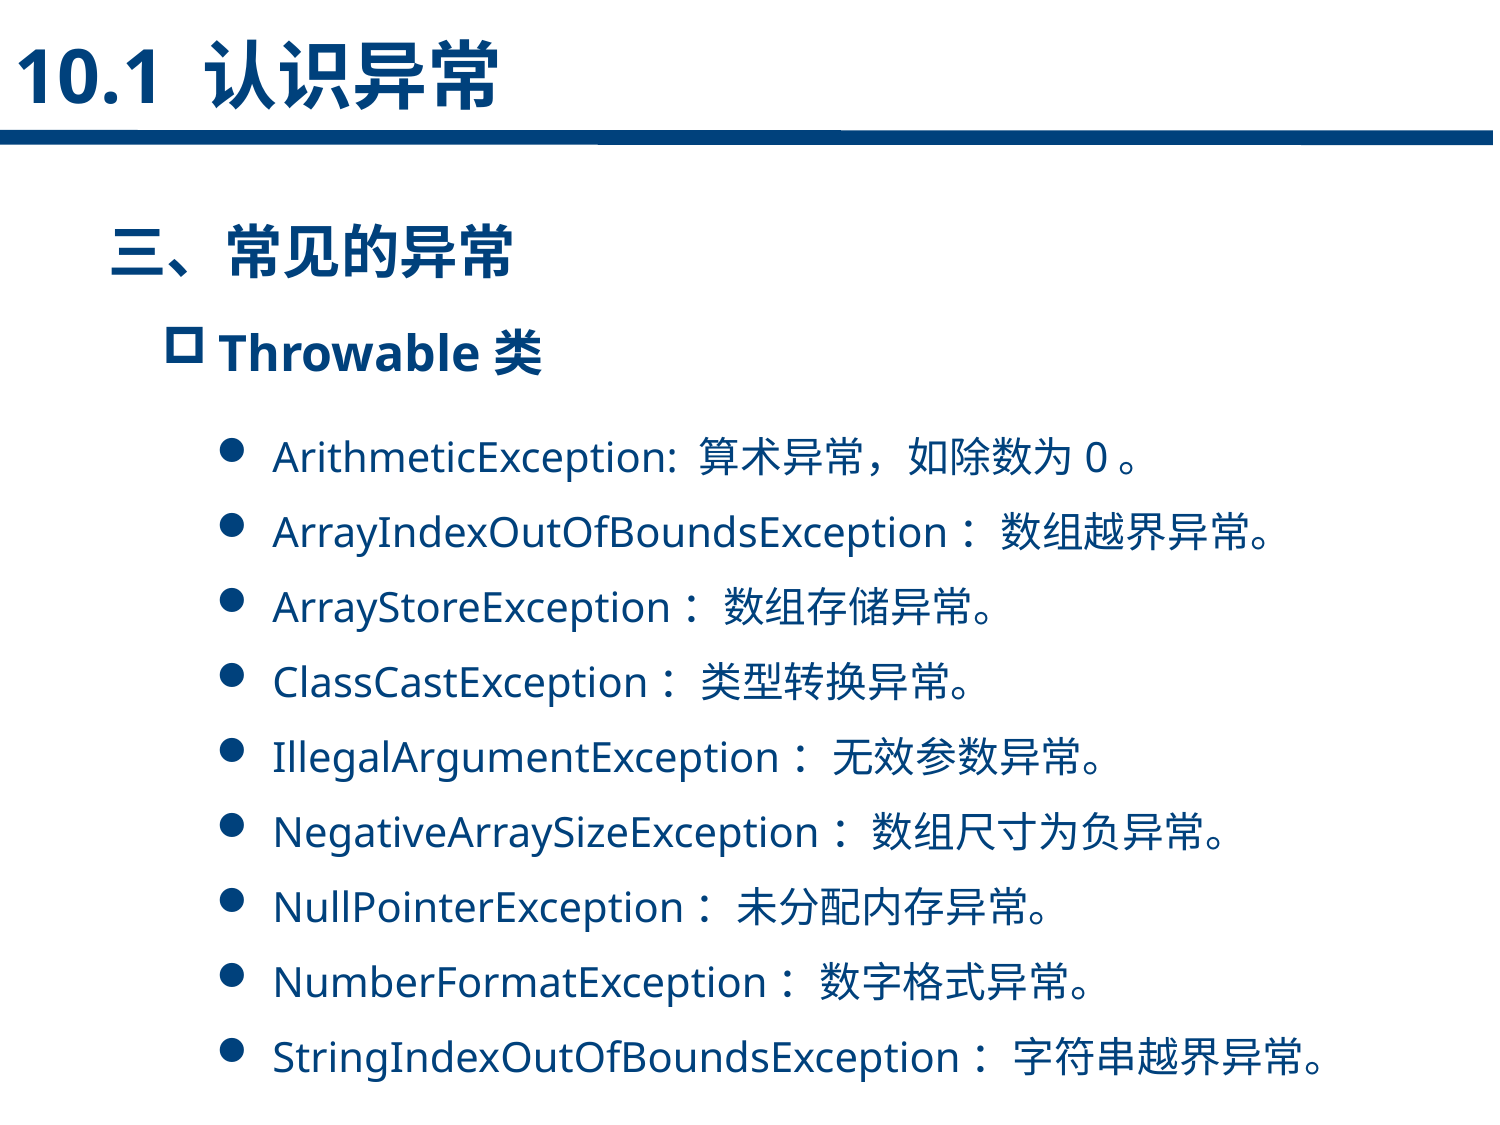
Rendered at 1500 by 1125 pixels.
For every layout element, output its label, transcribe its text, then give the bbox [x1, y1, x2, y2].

text_box ArithmeticException: 算术异常，如除数为0。 ArrayIndexOutOfBoundsException：数组越界异常。 ArrayStoreException：数组存储异常。 ClassCastException：类型转换异常。 IllegalArgumentException：无效参数异常。 NegativeArraySizeException：数组尺寸为负异常。 NullPointerException：未分配内存异常。 NumberFormatException：数字格式异常。 StringIndexOutOfBoundsException：字符串越界异常。 [201, 423, 1412, 1088]
text_box 10.1 认识异常 [0, 21, 518, 127]
text_box Throwable类 [147, 314, 585, 390]
text_box 三、常见的异常 [5, 172, 1317, 293]
